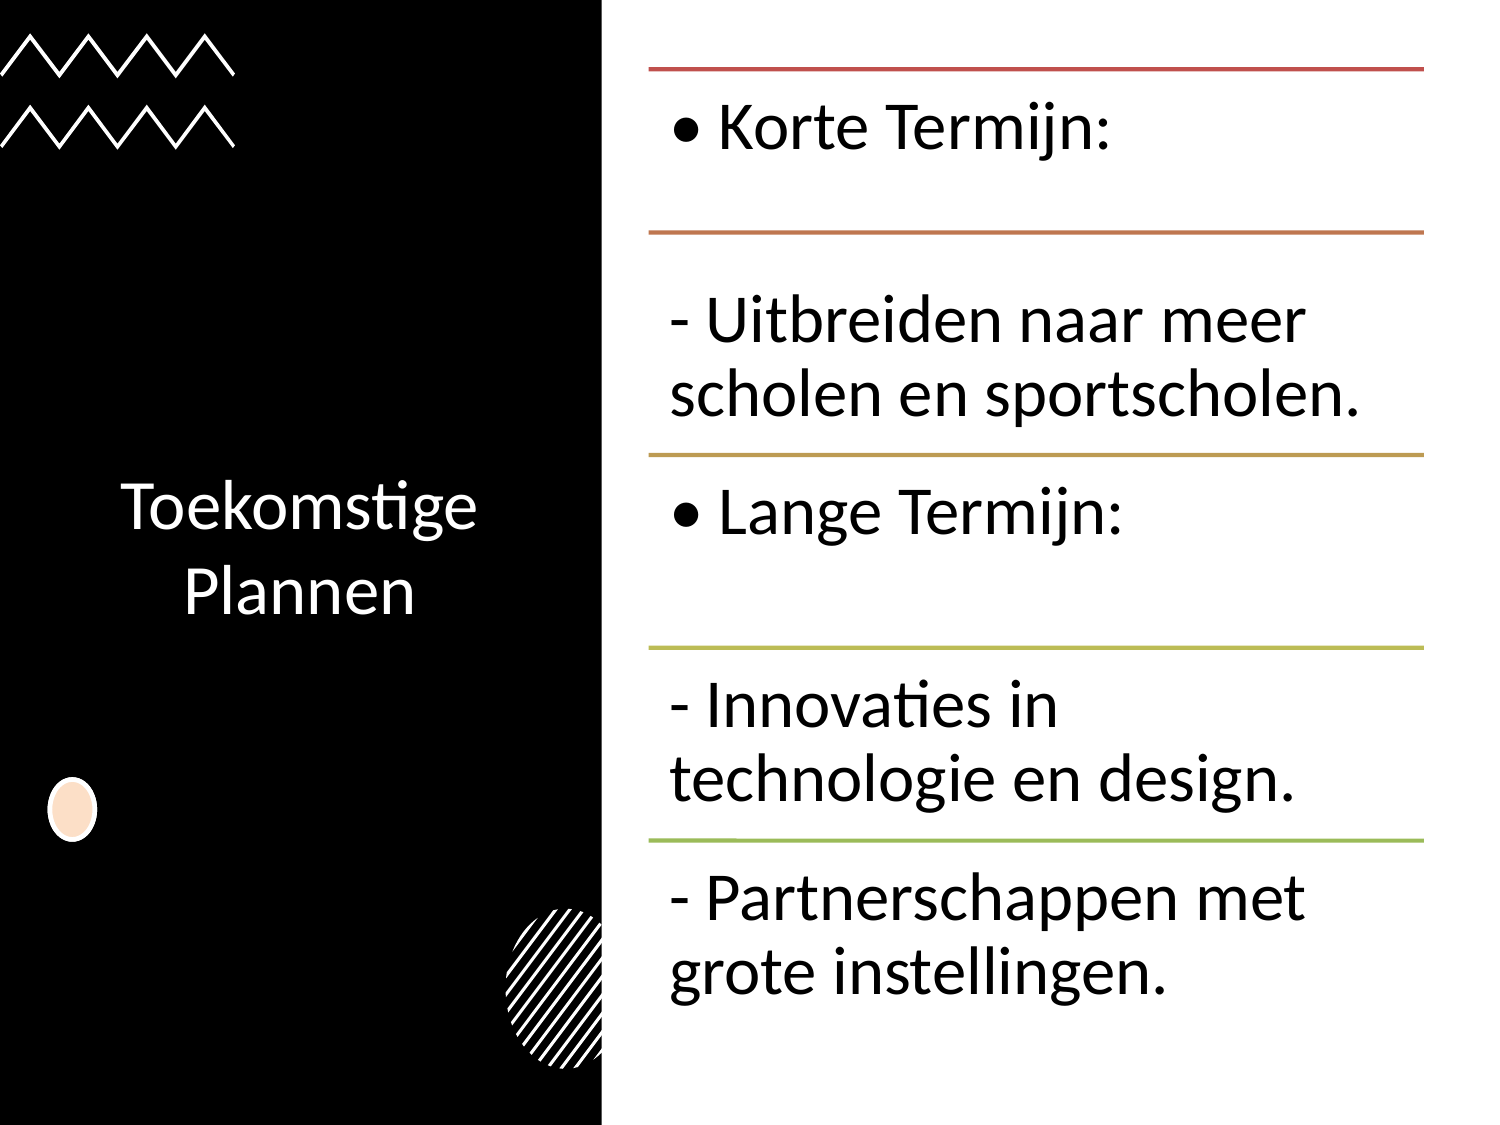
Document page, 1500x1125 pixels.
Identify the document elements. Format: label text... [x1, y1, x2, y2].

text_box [505, 908, 626, 1069]
text_box [0, 0, 604, 1125]
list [648, 68, 1425, 1034]
title Toekomstige Plannen [103, 196, 497, 892]
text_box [0, 33, 236, 150]
text_box [604, 0, 1500, 1125]
text_box [47, 777, 97, 842]
